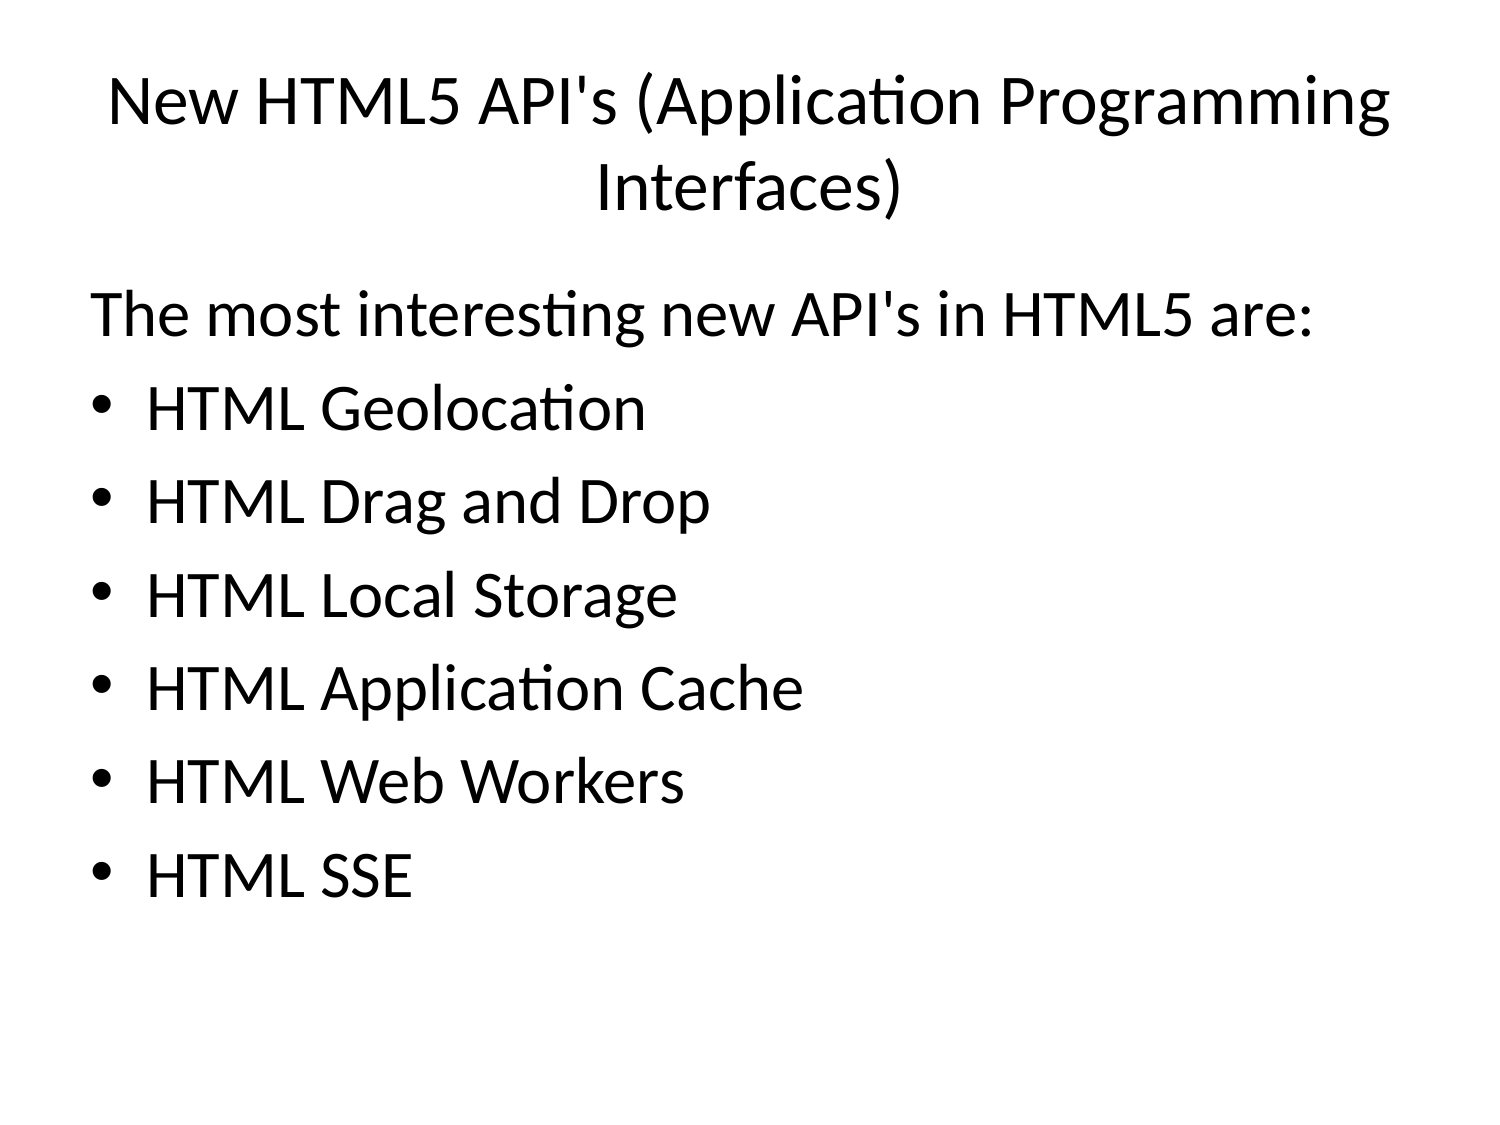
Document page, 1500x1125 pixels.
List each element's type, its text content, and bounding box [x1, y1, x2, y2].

title New HTML5 API's (Application Programming Interfaces) [75, 45, 1425, 233]
list The most interesting new API's in HTML5 are: HTML Geolocation HTML Drag and Drop HTML Local Storage HTML Application Cache HTML Web Workers HTML SSE [75, 262, 1425, 1005]
